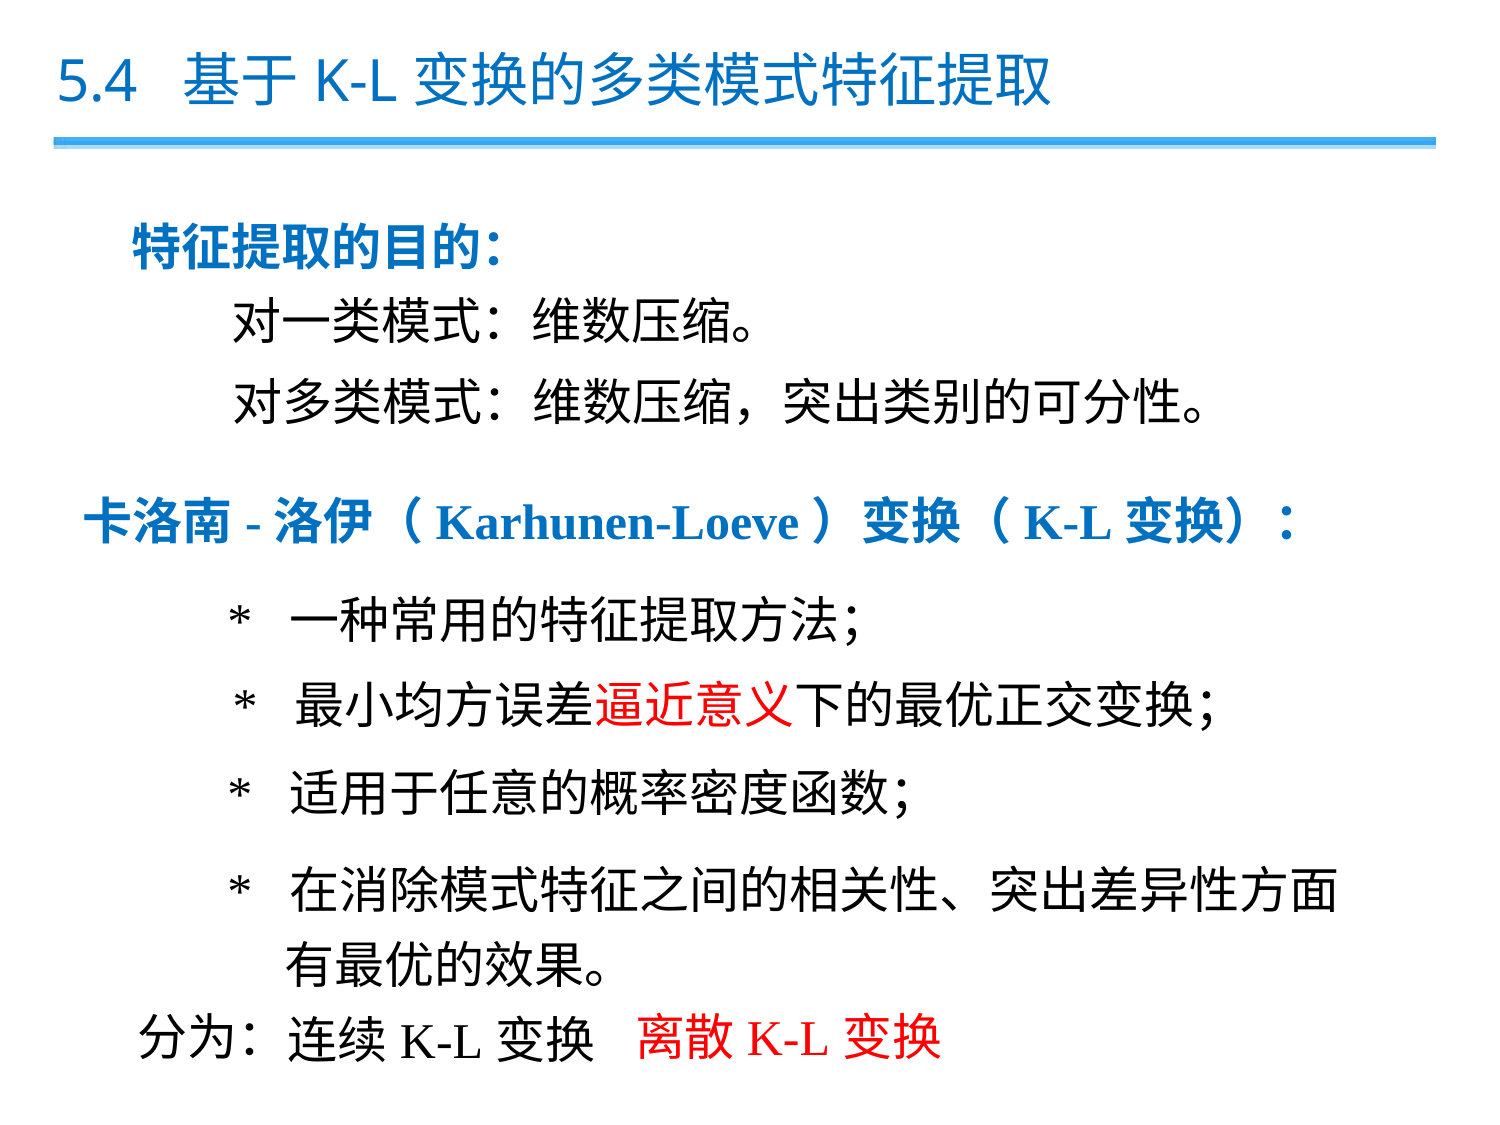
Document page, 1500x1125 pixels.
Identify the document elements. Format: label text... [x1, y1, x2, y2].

text_box * 适用于任意的概率密度函数； [212, 754, 955, 830]
text_box 卡洛南-洛伊（Karhunen-Loeve）变换（K-L变换）： [68, 481, 1340, 557]
text_box * 在消除模式特征之间的相关性、突出差异性方面 有最优的效果。 [212, 835, 1355, 1001]
text_box 分为： [122, 998, 303, 1073]
text_box 连续K-L变换 [273, 1001, 610, 1077]
list 5.4 基于K-L变换的多类模式特征提取 [41, 31, 1459, 126]
picture [53, 137, 1436, 149]
text_box 对一类模式：维数压缩。 [216, 282, 797, 357]
text_box 离散K-L变换 [620, 998, 957, 1073]
text_box * 一种常用的特征提取方法； [212, 580, 905, 656]
text_box 对多类模式：维数压缩，突出类别的可分性。 [217, 363, 1259, 439]
text_box 特征提取的目的： [117, 208, 559, 283]
text_box * 最小均方误差逼近意义下的最优正交变换； [217, 665, 1260, 741]
